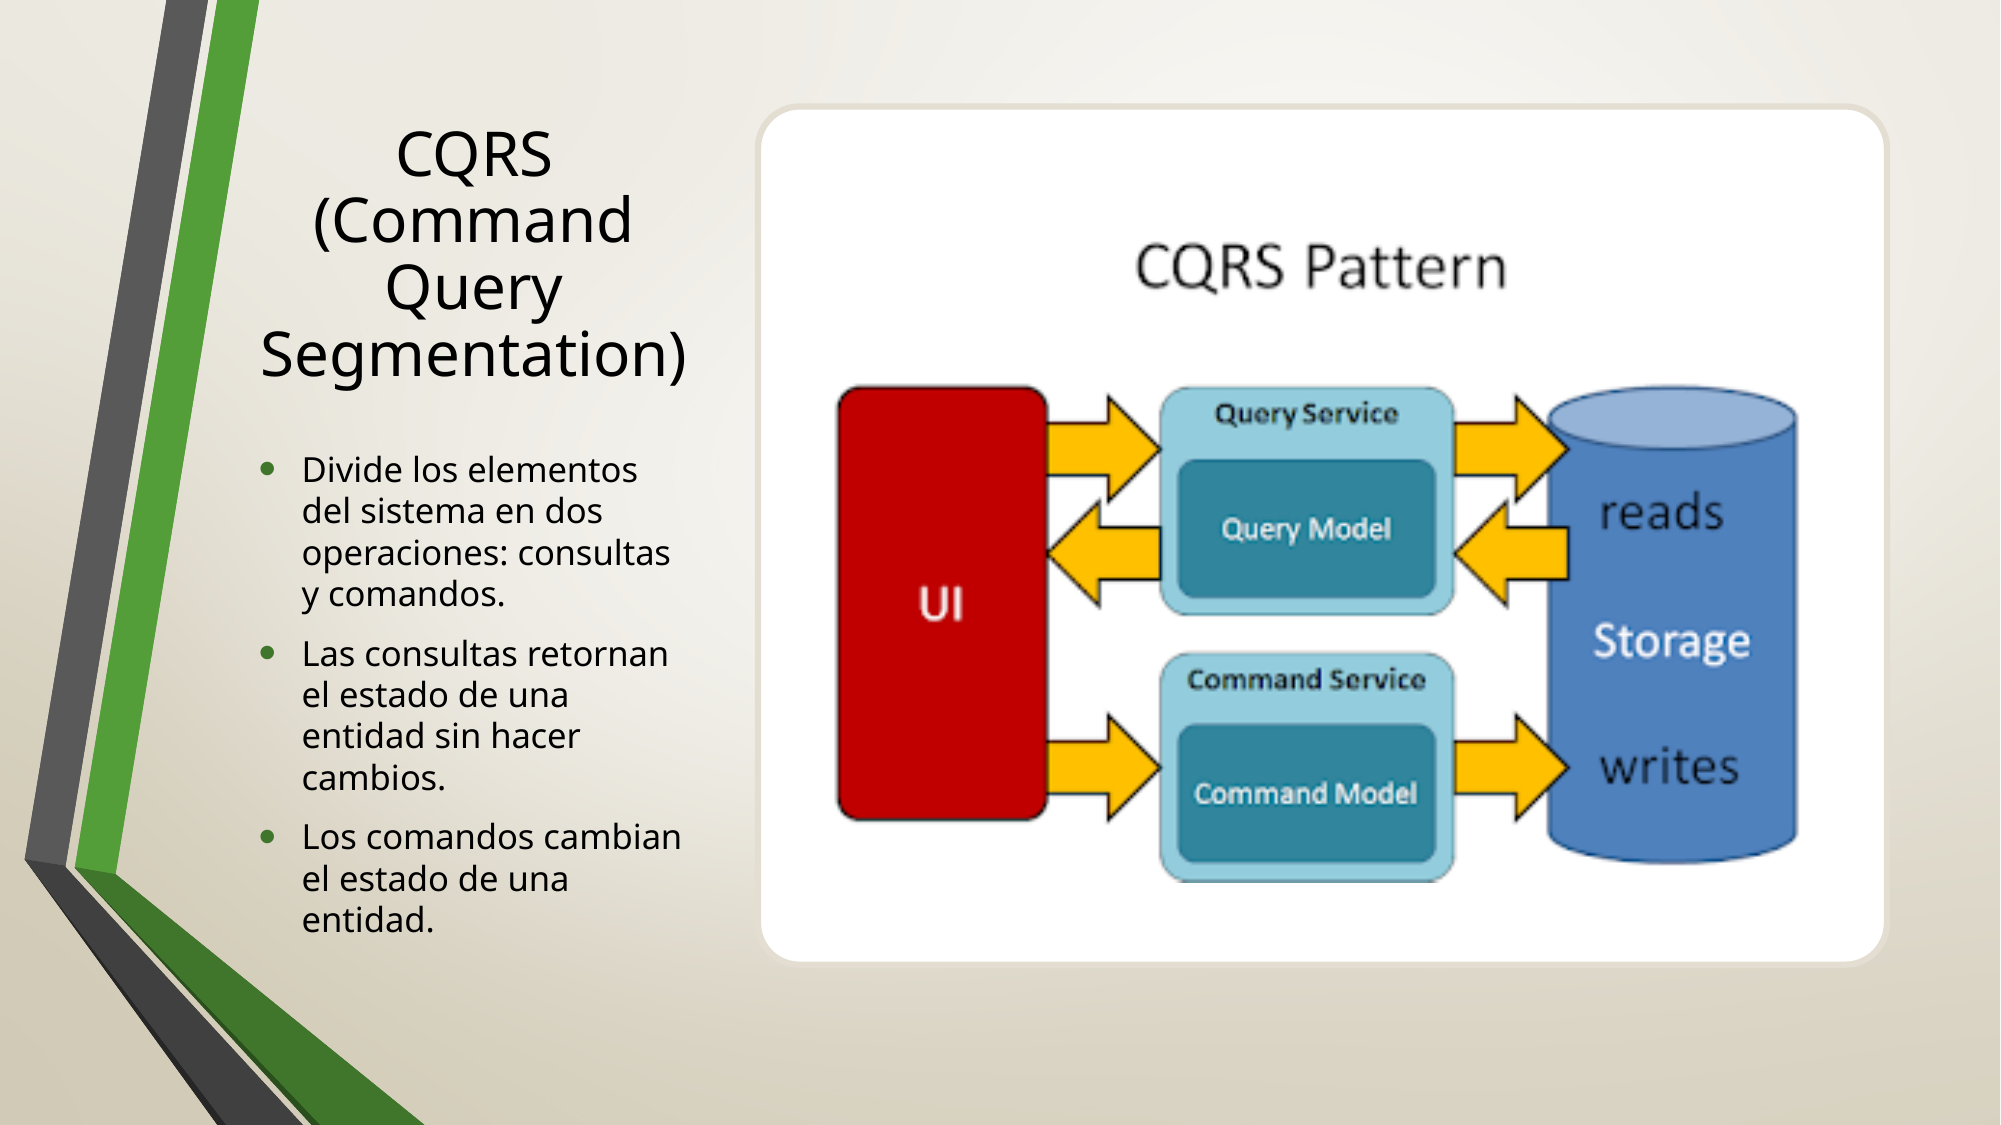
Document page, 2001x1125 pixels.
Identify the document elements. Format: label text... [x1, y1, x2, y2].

list Divide los elementos del sistema en dos operaciones: consultas y comandos. Las consultas retornan el estado de una entidad sin hacer cambios. Los comandos cambian el estado de una entidad. [425, 437, 705, 950]
picture [810, 194, 1834, 884]
text_box [756, 105, 1889, 967]
title CQRS (Command Query Segmentation) [425, 112, 705, 400]
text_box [24, 0, 425, 1125]
